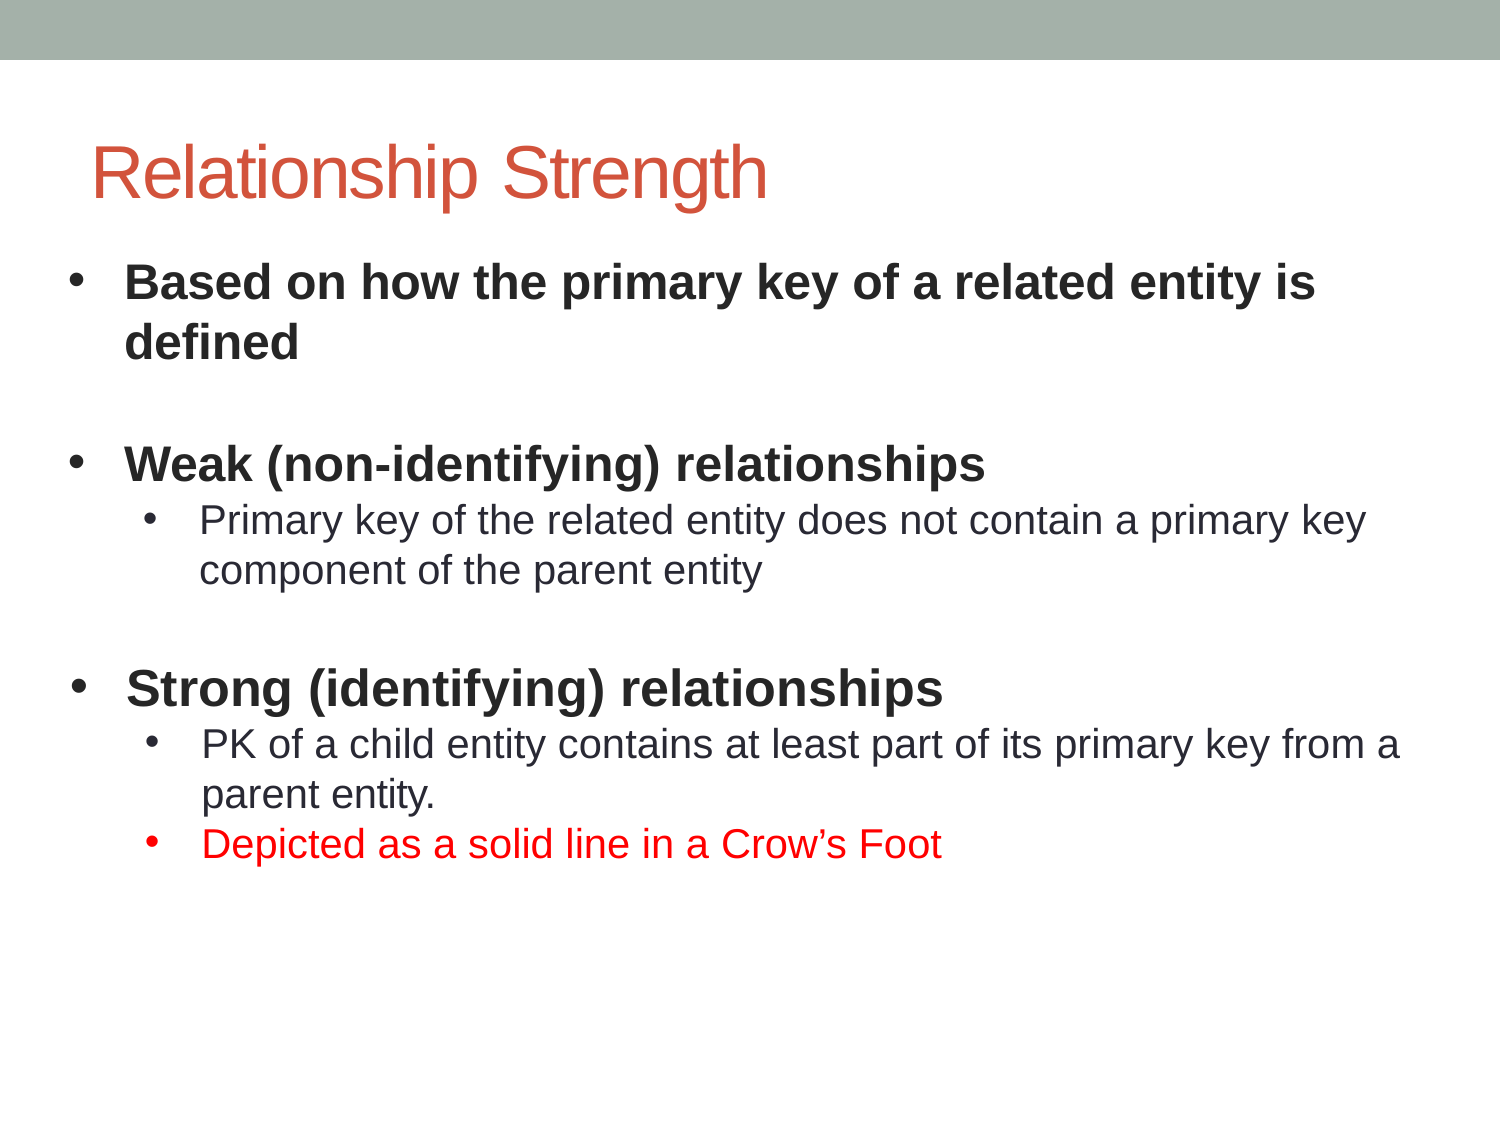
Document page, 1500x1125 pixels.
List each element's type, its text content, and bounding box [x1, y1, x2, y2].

title Relationship Strength [87, 92, 1413, 249]
text_box Based on how the primary key of a related entity is defined Weak (non-identifying) relationships Primary key of the related entity does not contain a primary key component of the parent entity Strong (identifying) relationships PK of a child entity contains at least part of its primary key from a parent entity. Depicted as a solid line in a Crow’s Foot [67, 249, 1500, 867]
